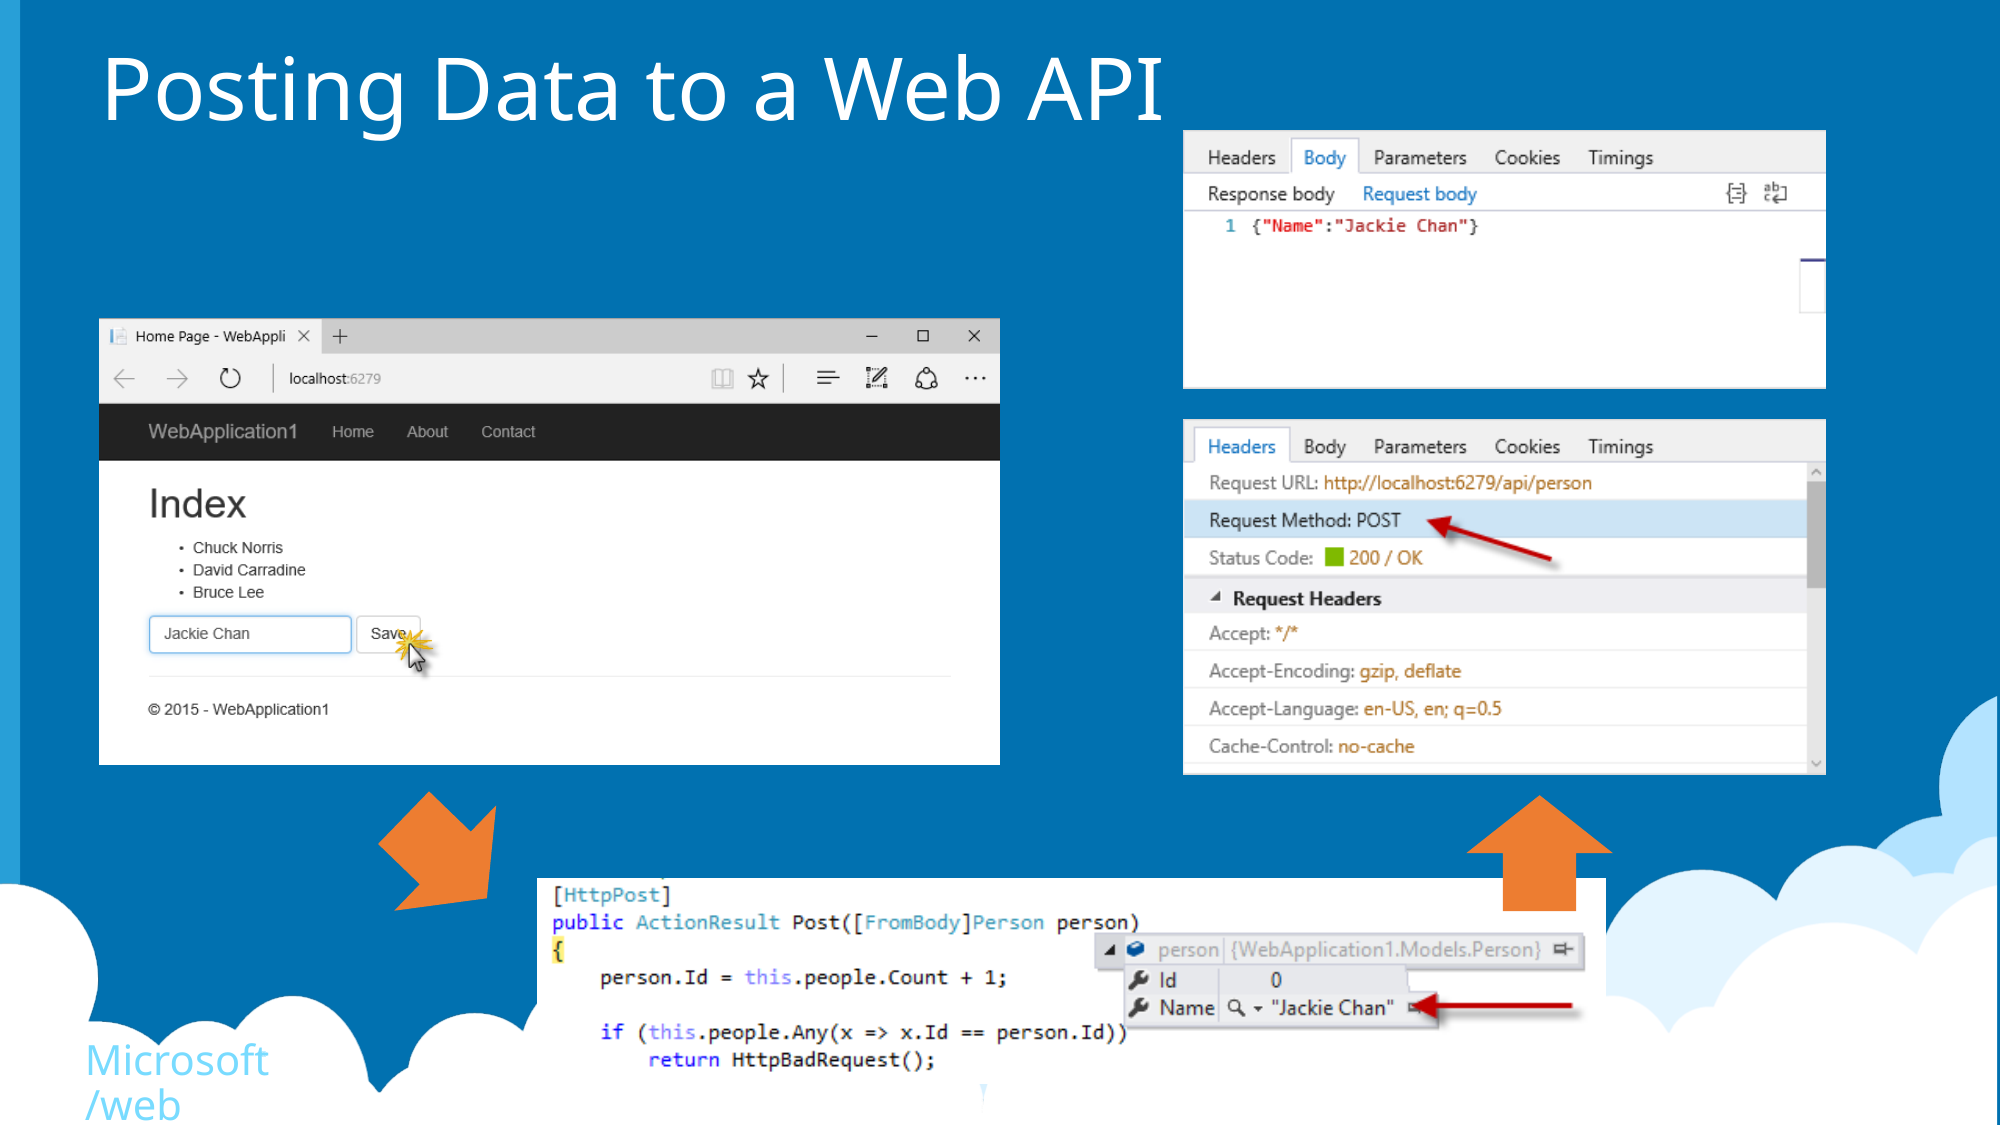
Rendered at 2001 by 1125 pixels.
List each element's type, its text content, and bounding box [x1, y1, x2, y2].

text_box [377, 790, 497, 912]
title Posting Data to a Web API [85, 37, 1915, 147]
text_box [1464, 794, 1615, 878]
picture [1183, 130, 1826, 389]
picture [0, 318, 1998, 1125]
